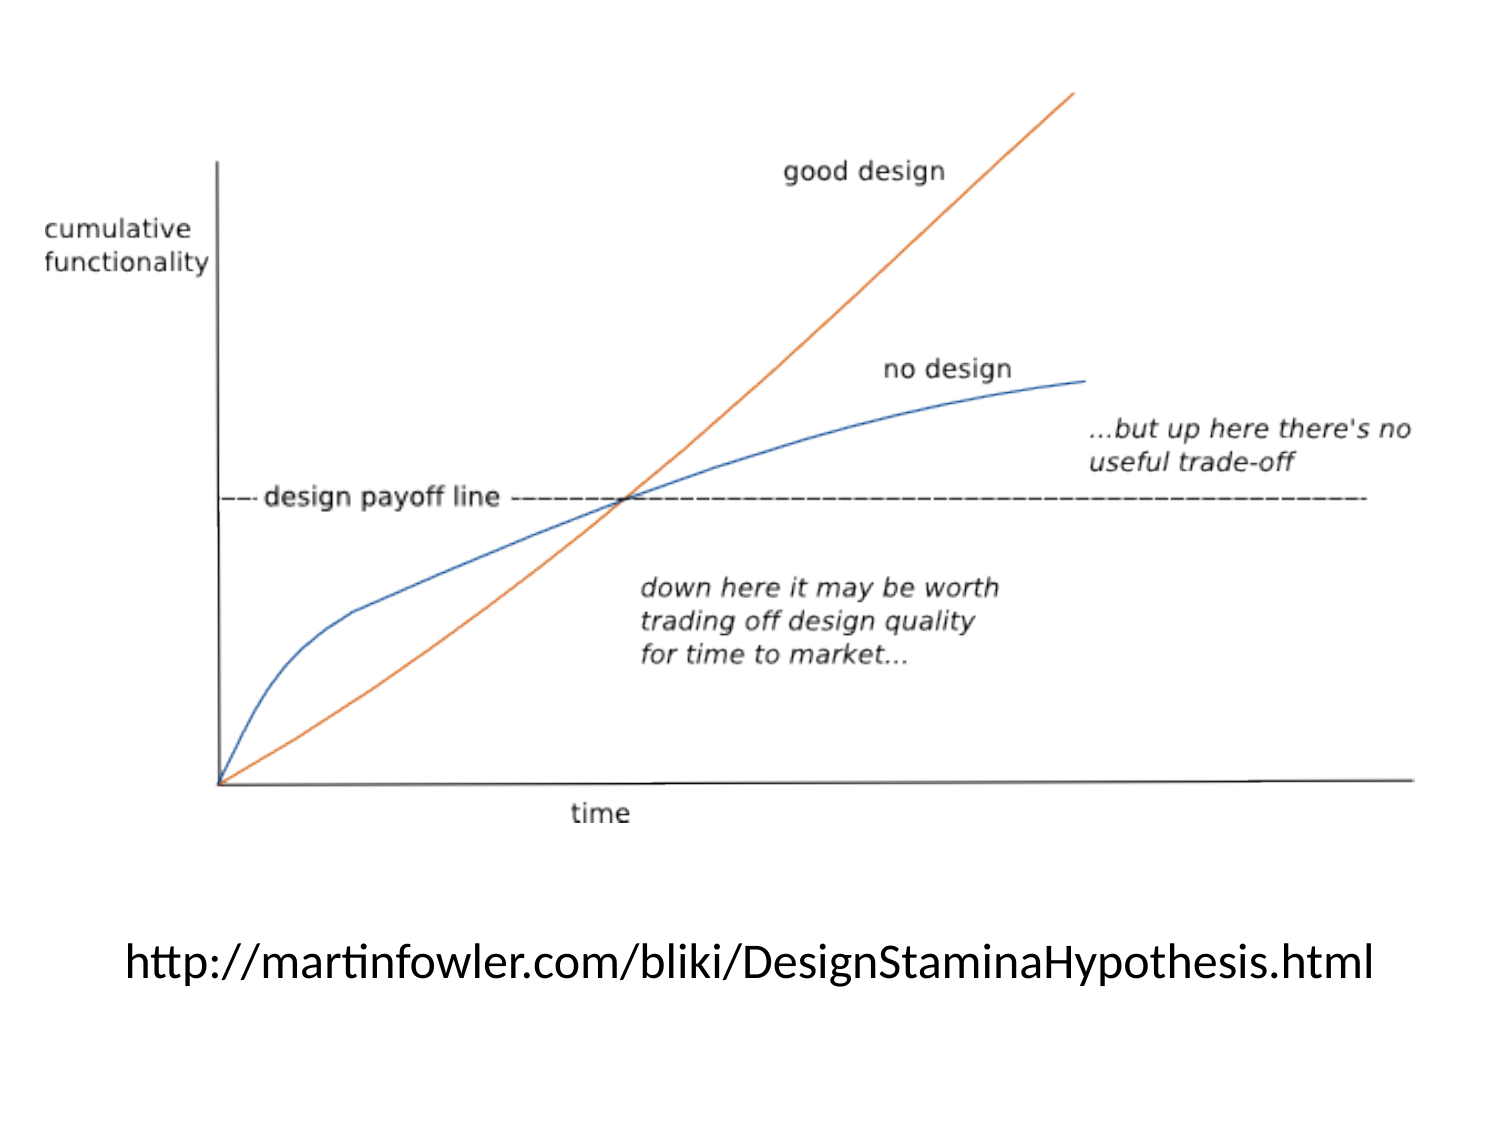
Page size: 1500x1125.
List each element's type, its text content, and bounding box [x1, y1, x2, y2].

title http://martinfowler.com/bliki/DesignStaminaHypothesis.html [75, 905, 1425, 1012]
picture [44, 92, 1416, 823]
